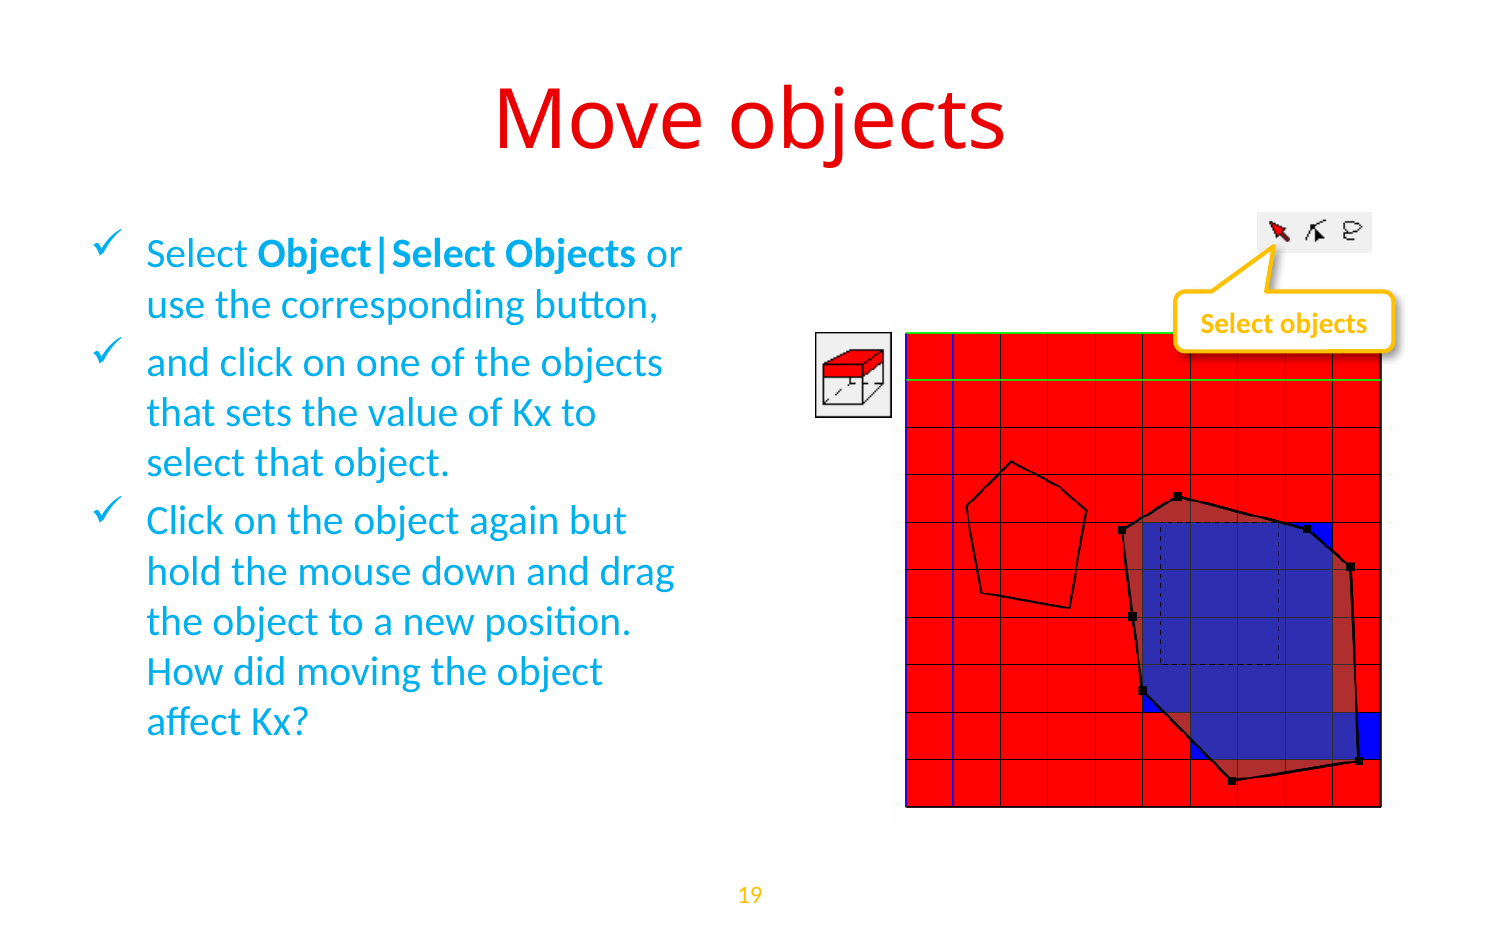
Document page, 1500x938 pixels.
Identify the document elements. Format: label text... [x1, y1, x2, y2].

slide_number 19 [575, 868, 925, 919]
title Move objects [75, 37, 1425, 194]
list Select Object|Select Objects or use the corresponding button, and click on one of the objects that sets the value of Kx to select that object. Click on the object again but hold the mouse down and drag the object to a new position. How did moving the object affect Kx? [75, 218, 701, 838]
picture [814, 318, 1402, 824]
text_box Select objects [1173, 258, 1396, 317]
picture [1257, 212, 1373, 254]
